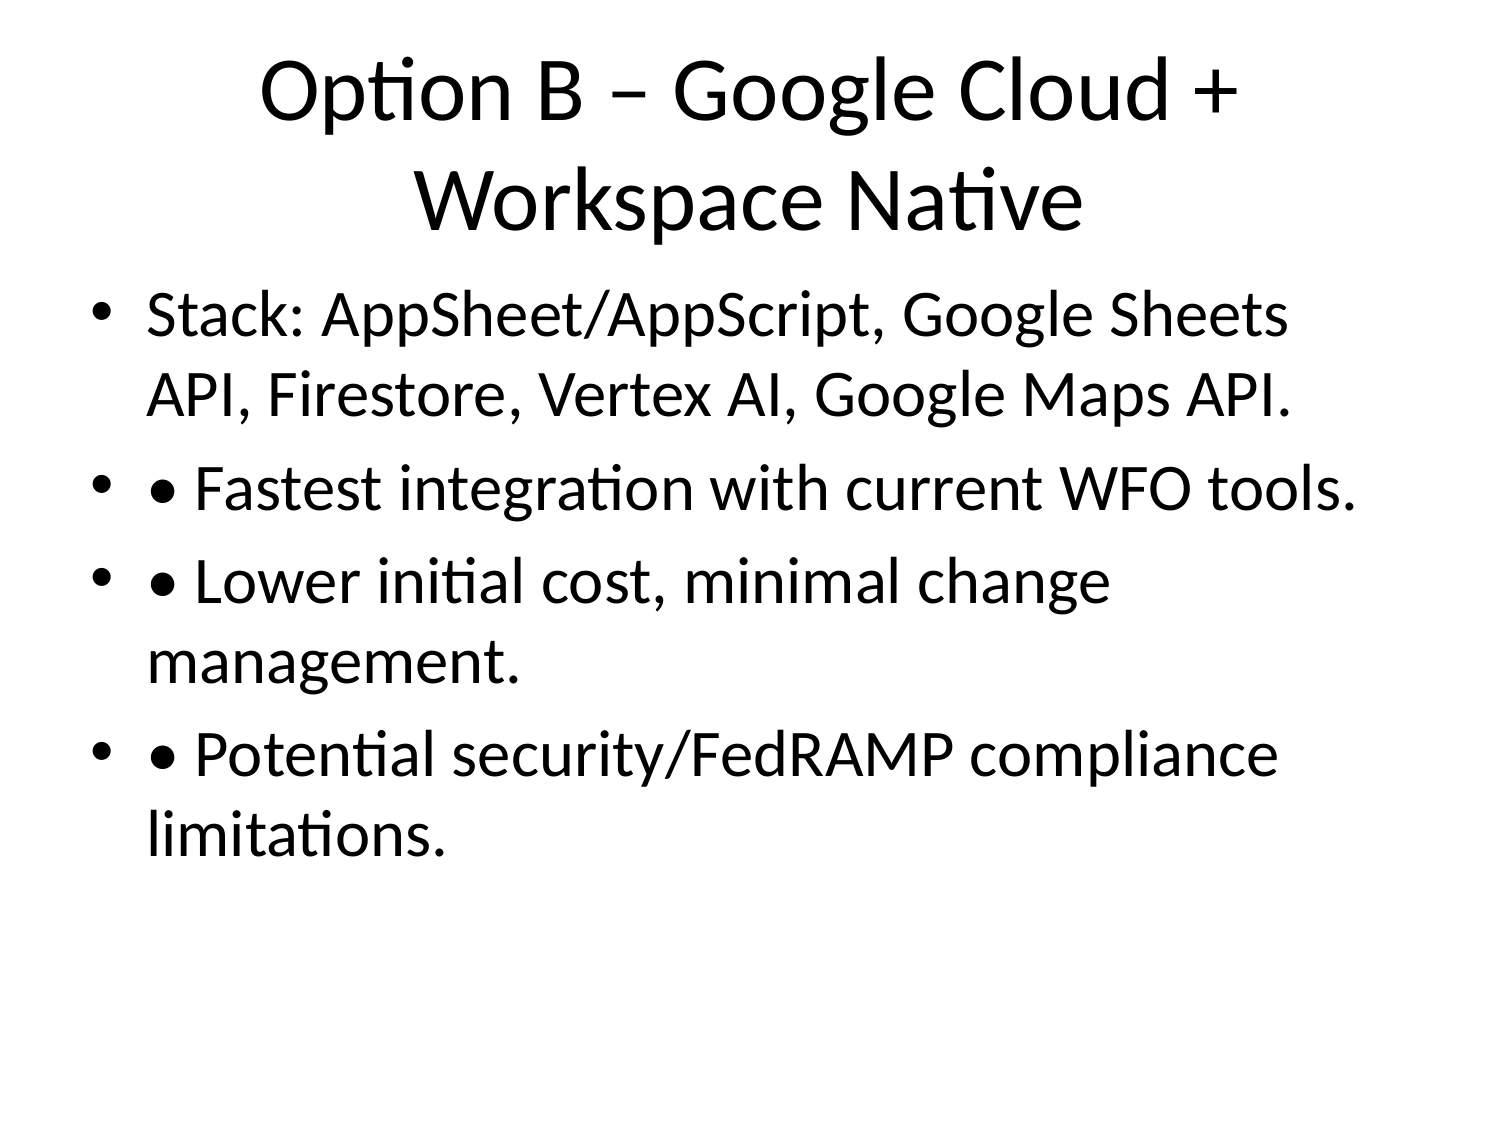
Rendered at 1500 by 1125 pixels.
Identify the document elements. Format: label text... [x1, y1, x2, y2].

list Stack: AppSheet/AppScript, Google Sheets API, Firestore, Vertex AI, Google Maps API. • Fastest integration with current WFO tools. • Lower initial cost, minimal change management. • Potential security/FedRAMP compliance limitations. [75, 262, 1425, 1005]
title Option B – Google Cloud + Workspace Native [75, 45, 1425, 233]
